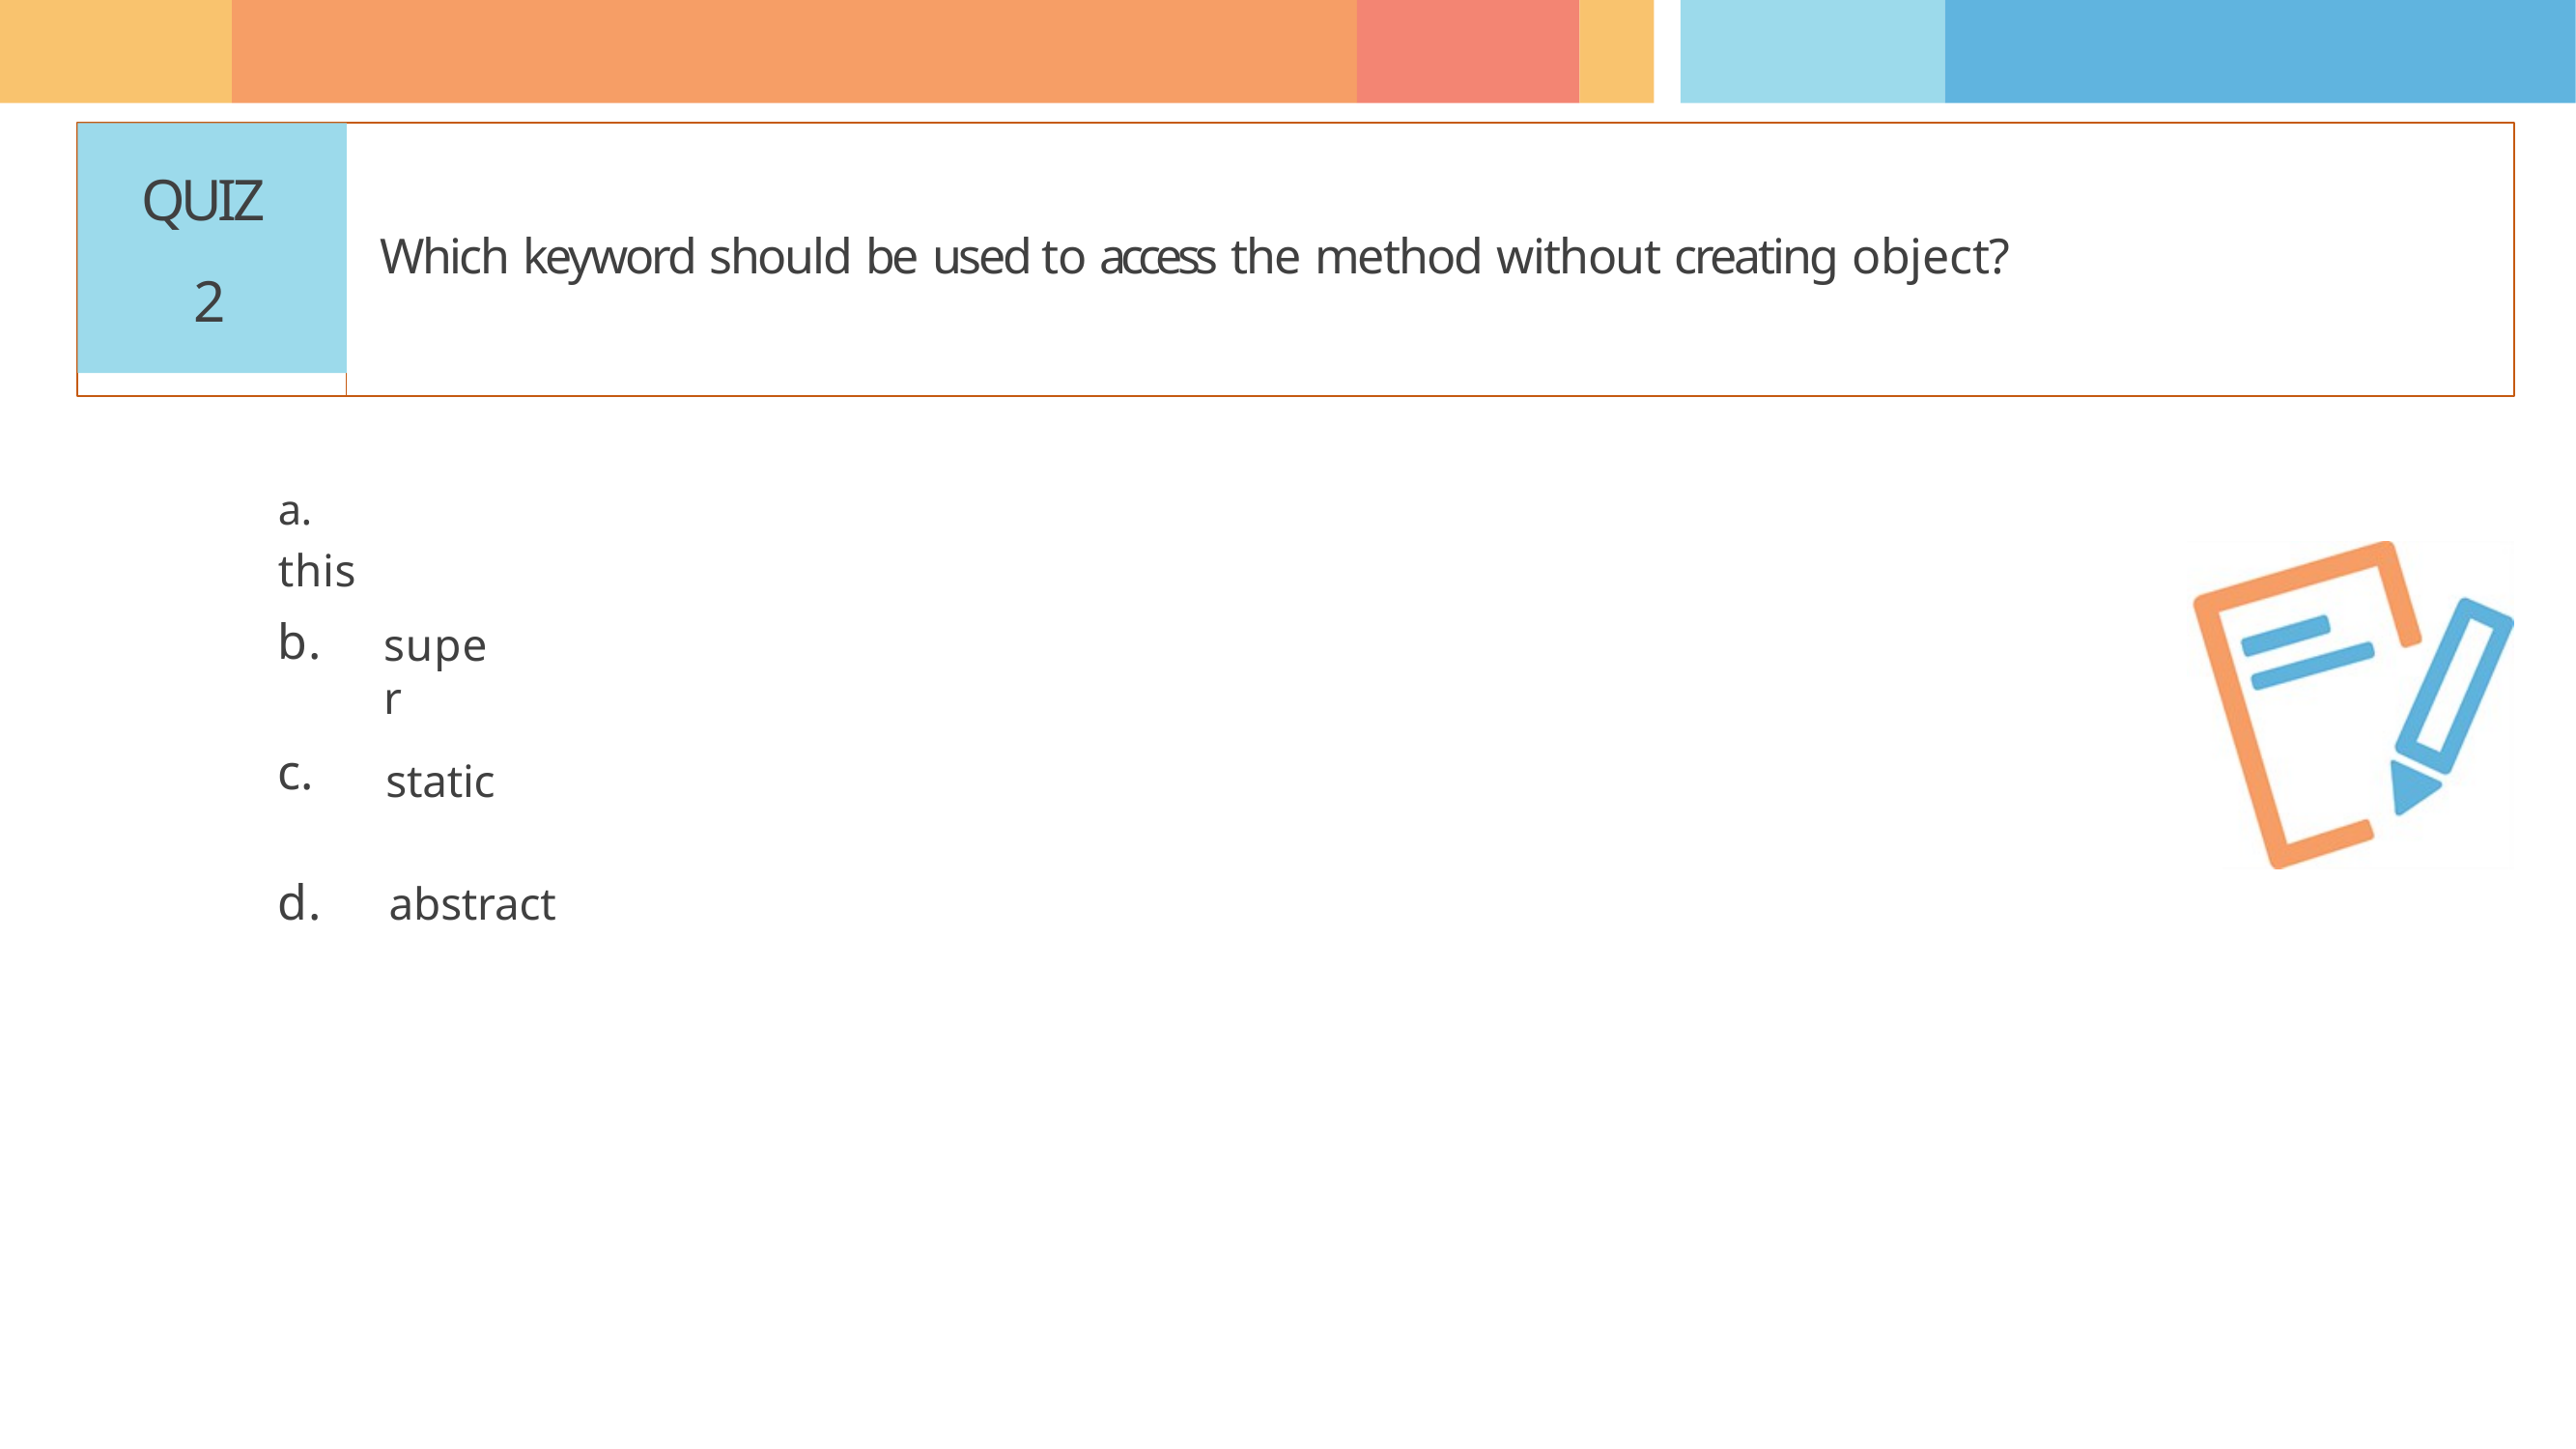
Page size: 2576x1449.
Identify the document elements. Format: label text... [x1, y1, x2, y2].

text_box b. [275, 609, 324, 669]
text_box c. [275, 739, 317, 800]
text_box a. this [275, 484, 461, 596]
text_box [0, 0, 1655, 103]
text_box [75, 121, 2516, 398]
text_box d. [275, 869, 324, 930]
text_box abstract [386, 873, 558, 929]
text_box super [382, 614, 504, 724]
text_box static [383, 751, 497, 807]
picture [2187, 541, 2514, 869]
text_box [1680, 0, 2576, 103]
